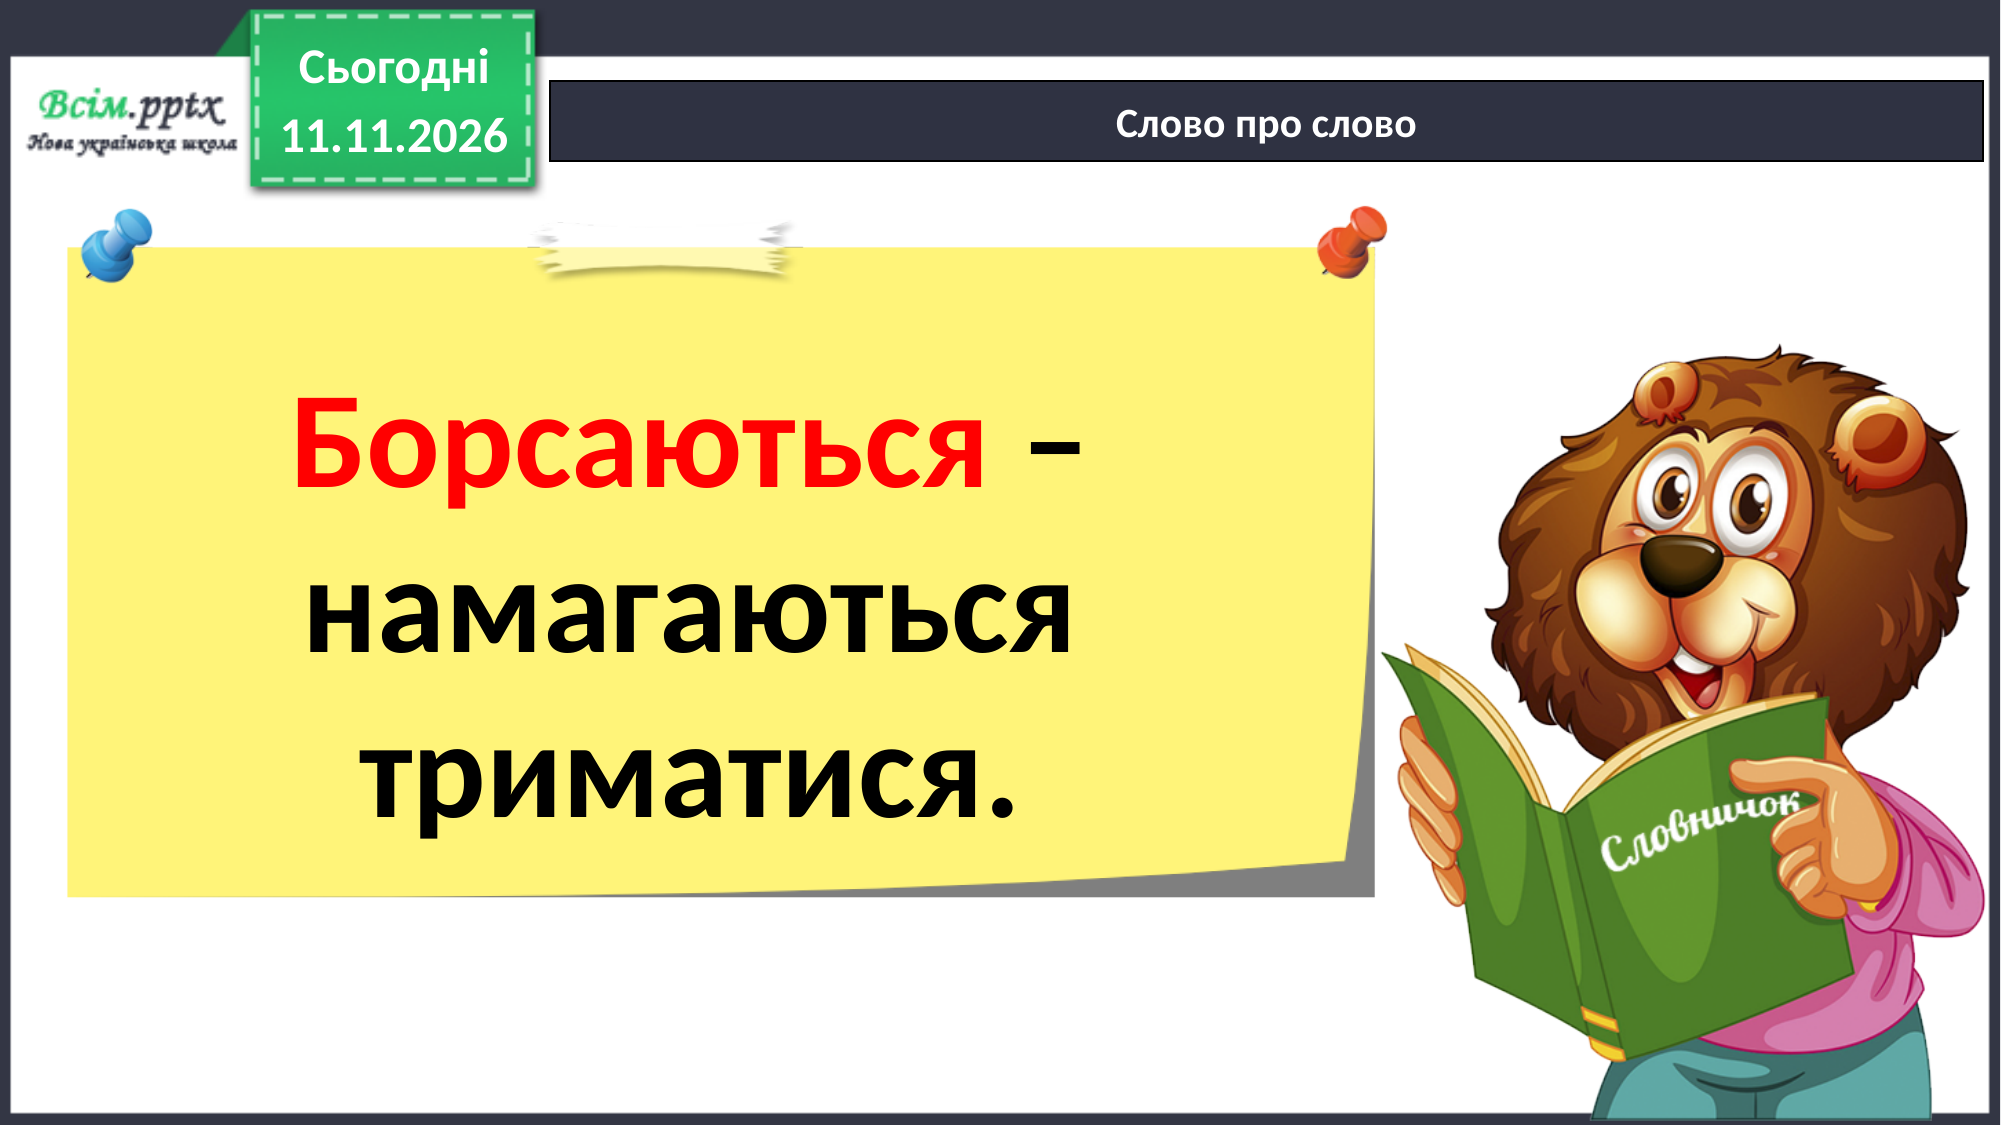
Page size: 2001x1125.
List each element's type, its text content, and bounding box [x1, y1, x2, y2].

text_box 06.04.2022 [263, 101, 524, 164]
text_box Сьогодні [284, 26, 535, 101]
picture [0, 0, 2001, 1125]
text_box Слово про слово [549, 80, 1984, 162]
